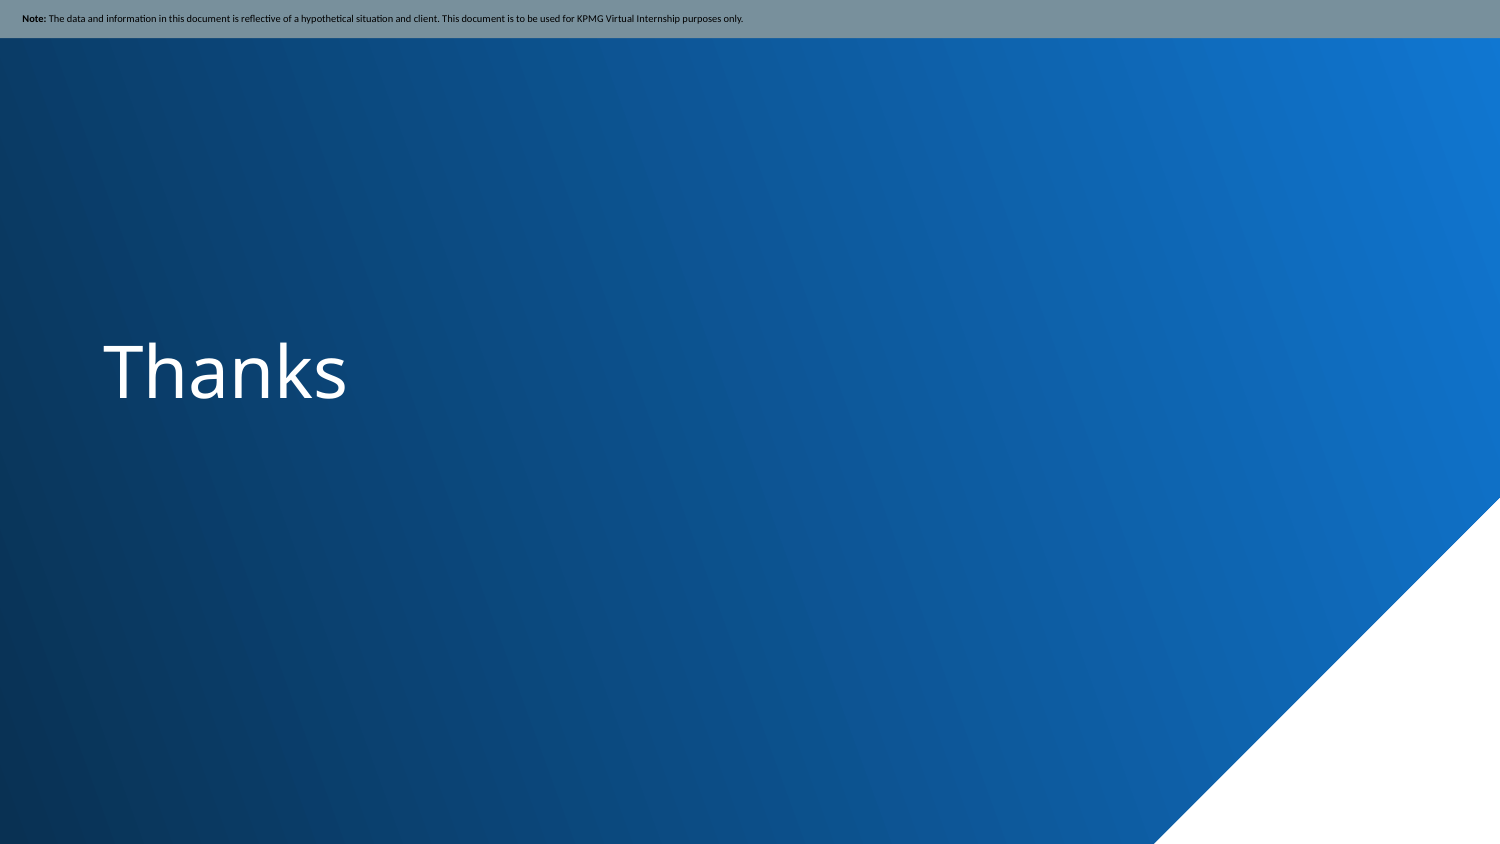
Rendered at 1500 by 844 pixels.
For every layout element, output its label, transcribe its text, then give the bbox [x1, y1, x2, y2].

text_box Note: The data and information in this document is reflective of a hypothetical situation and client. This document is to be used for KPMG Virtual Internship purposes only. [0, 0, 1500, 39]
text_box Thanks [88, 310, 737, 439]
text_box [0, 39, 1500, 844]
